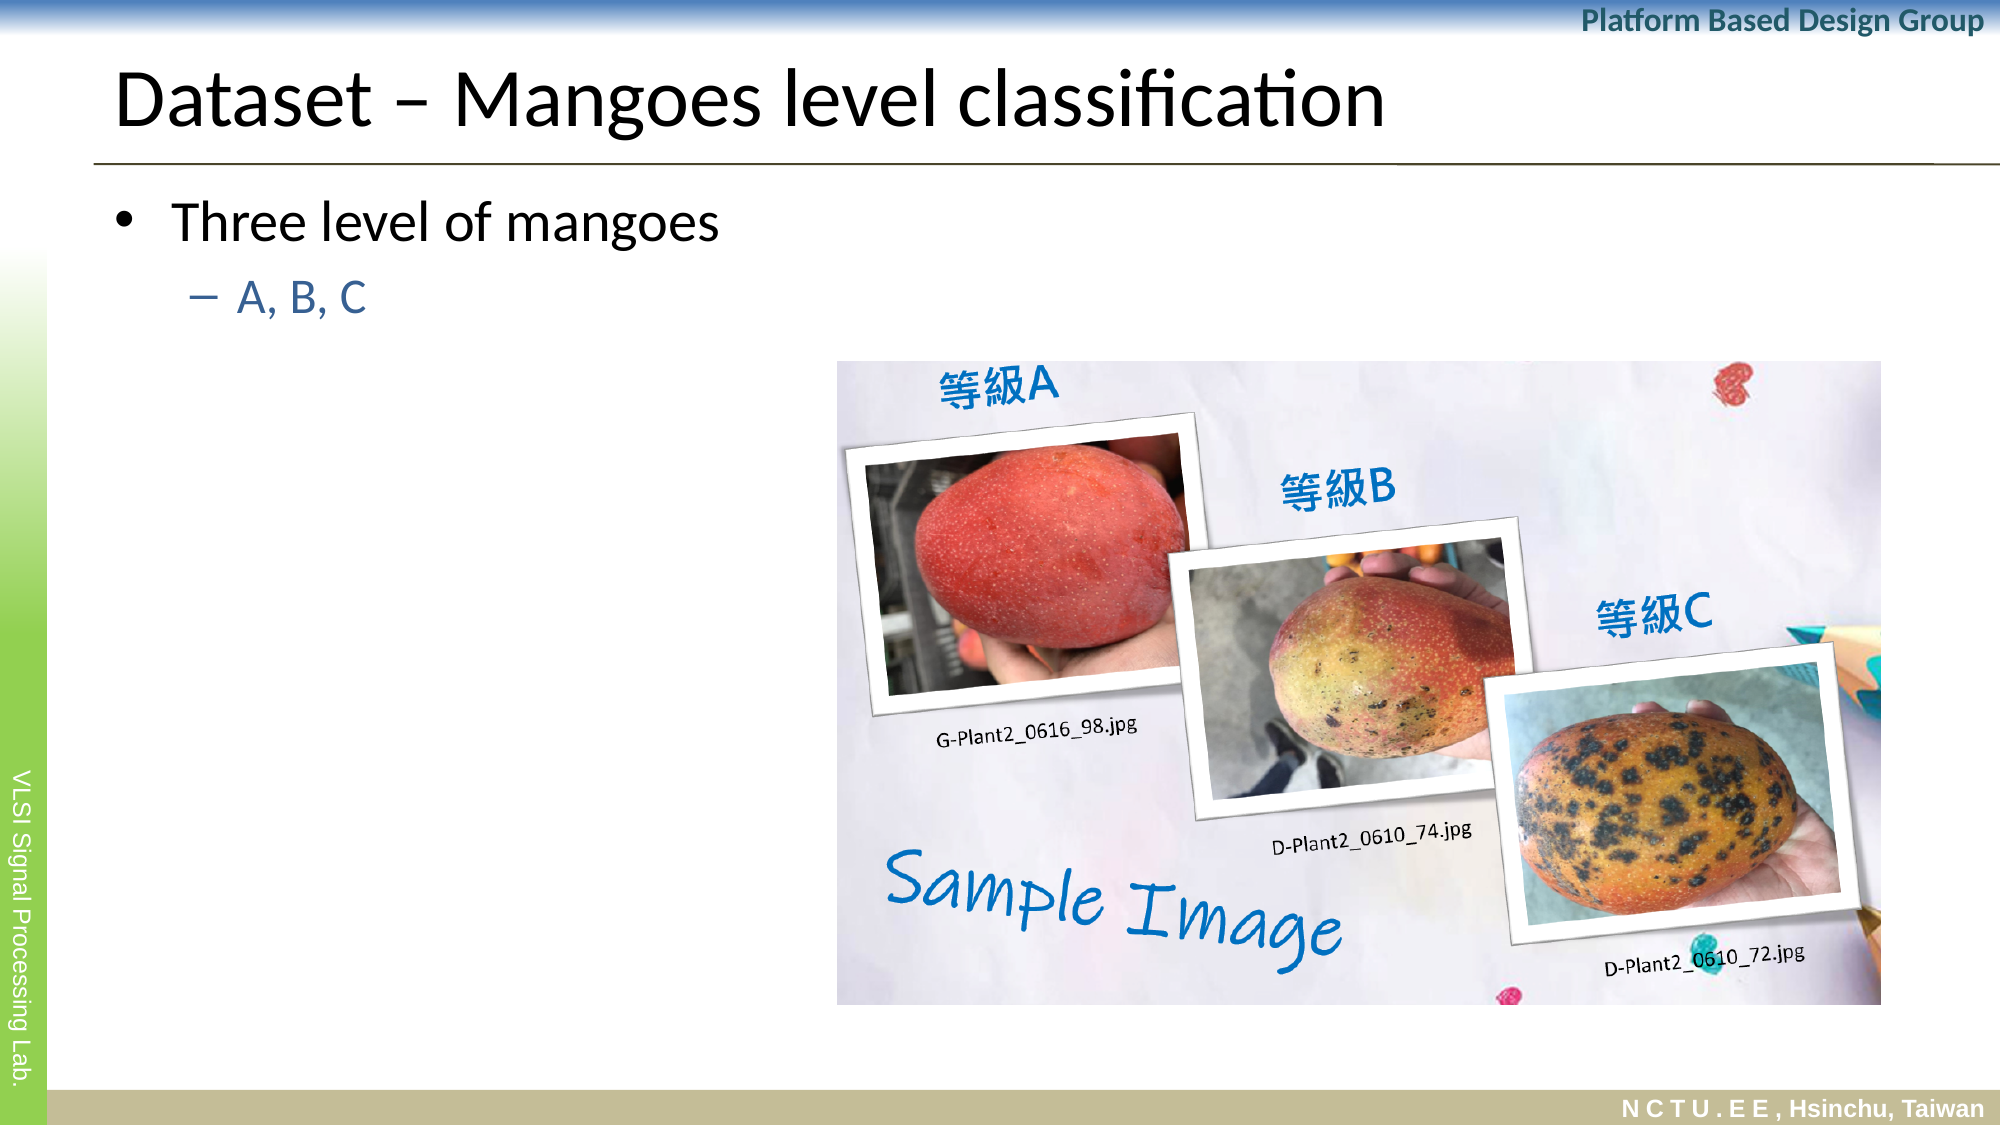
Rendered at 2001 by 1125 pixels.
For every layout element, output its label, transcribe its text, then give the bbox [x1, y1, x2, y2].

picture [837, 361, 1881, 1006]
title Dataset – Mangoes level classification [99, 44, 1901, 141]
list Three level of mangoes A, B, C [99, 175, 1901, 1006]
